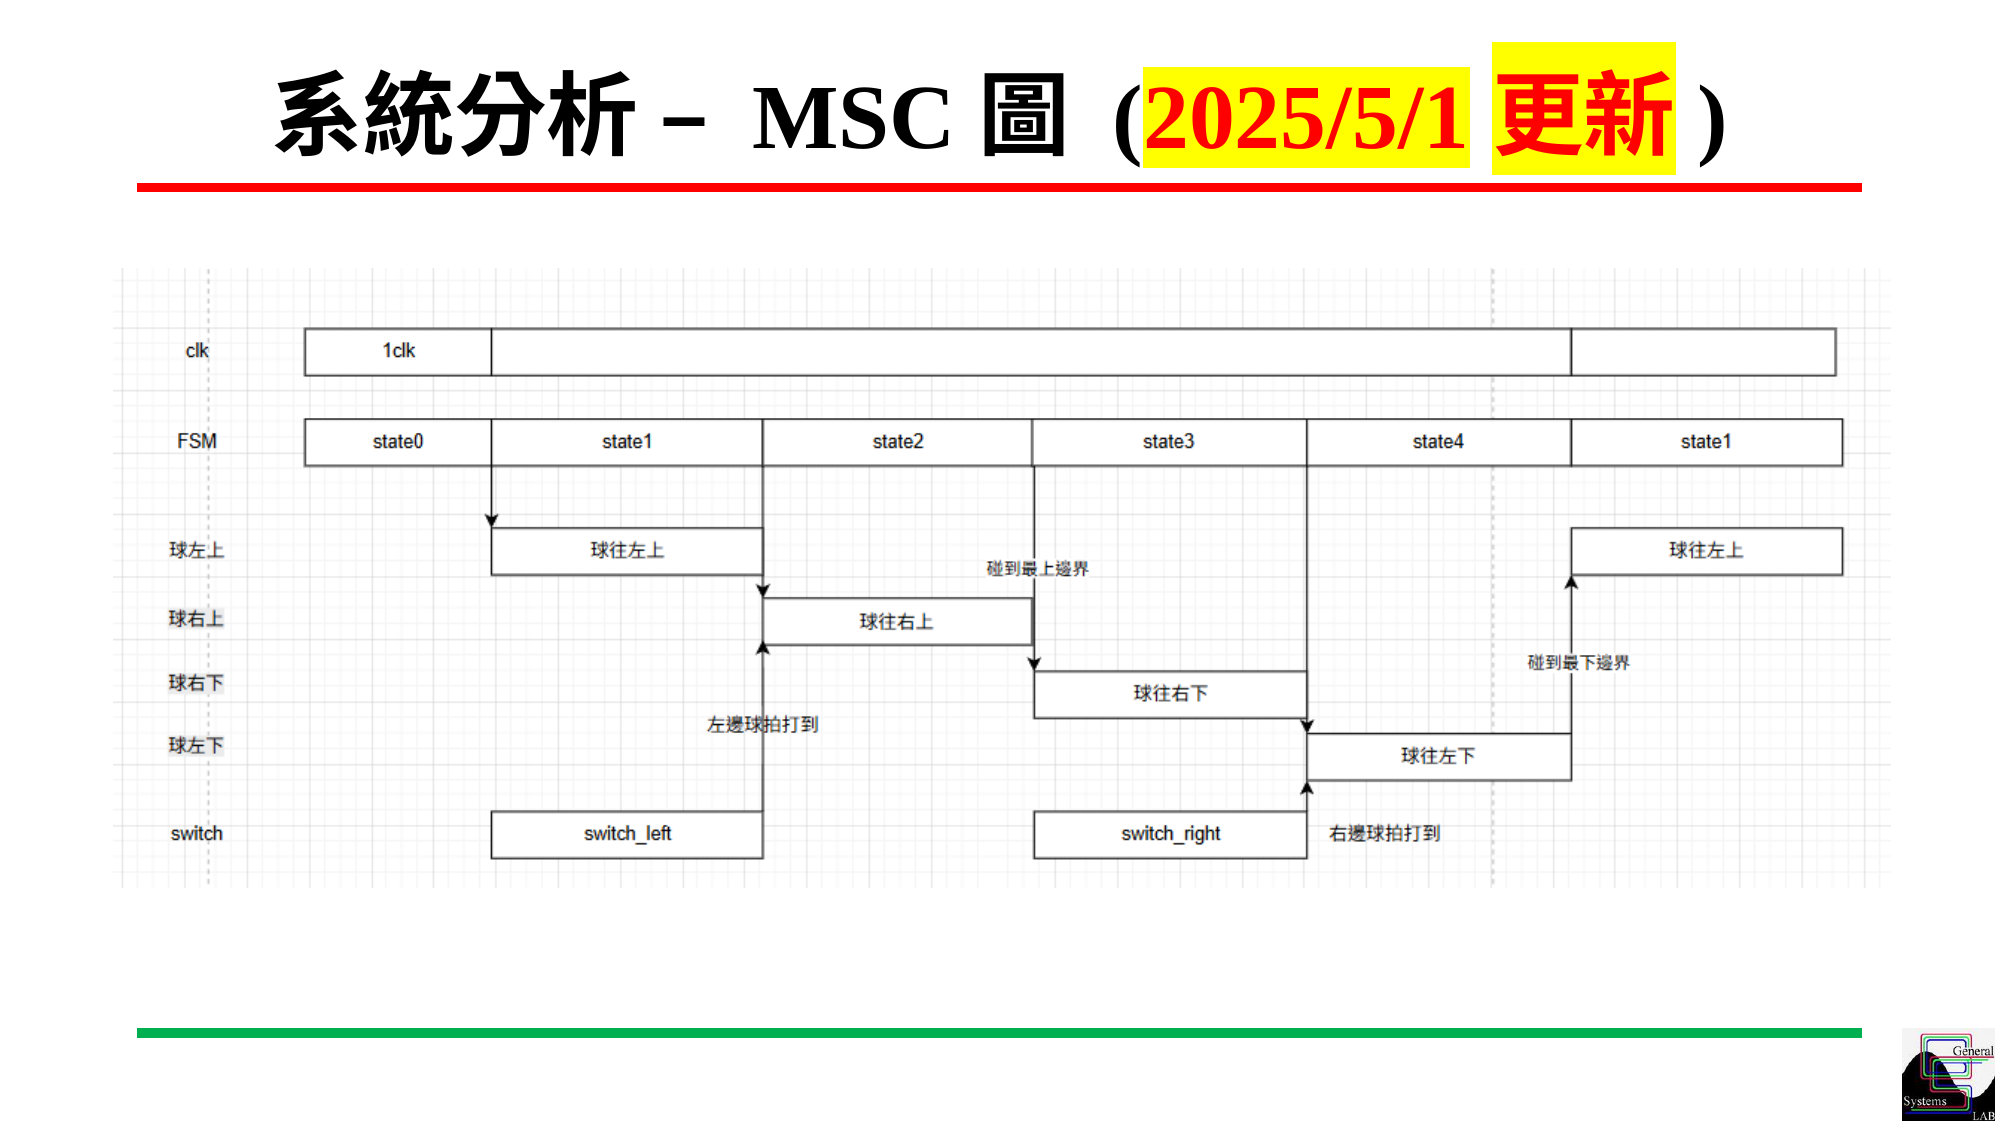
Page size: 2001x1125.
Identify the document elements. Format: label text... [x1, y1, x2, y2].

picture [1902, 1028, 1995, 1121]
title 系統分析 – MSC圖 (2025/5/1更新) [137, 59, 1863, 178]
picture [113, 268, 1891, 888]
